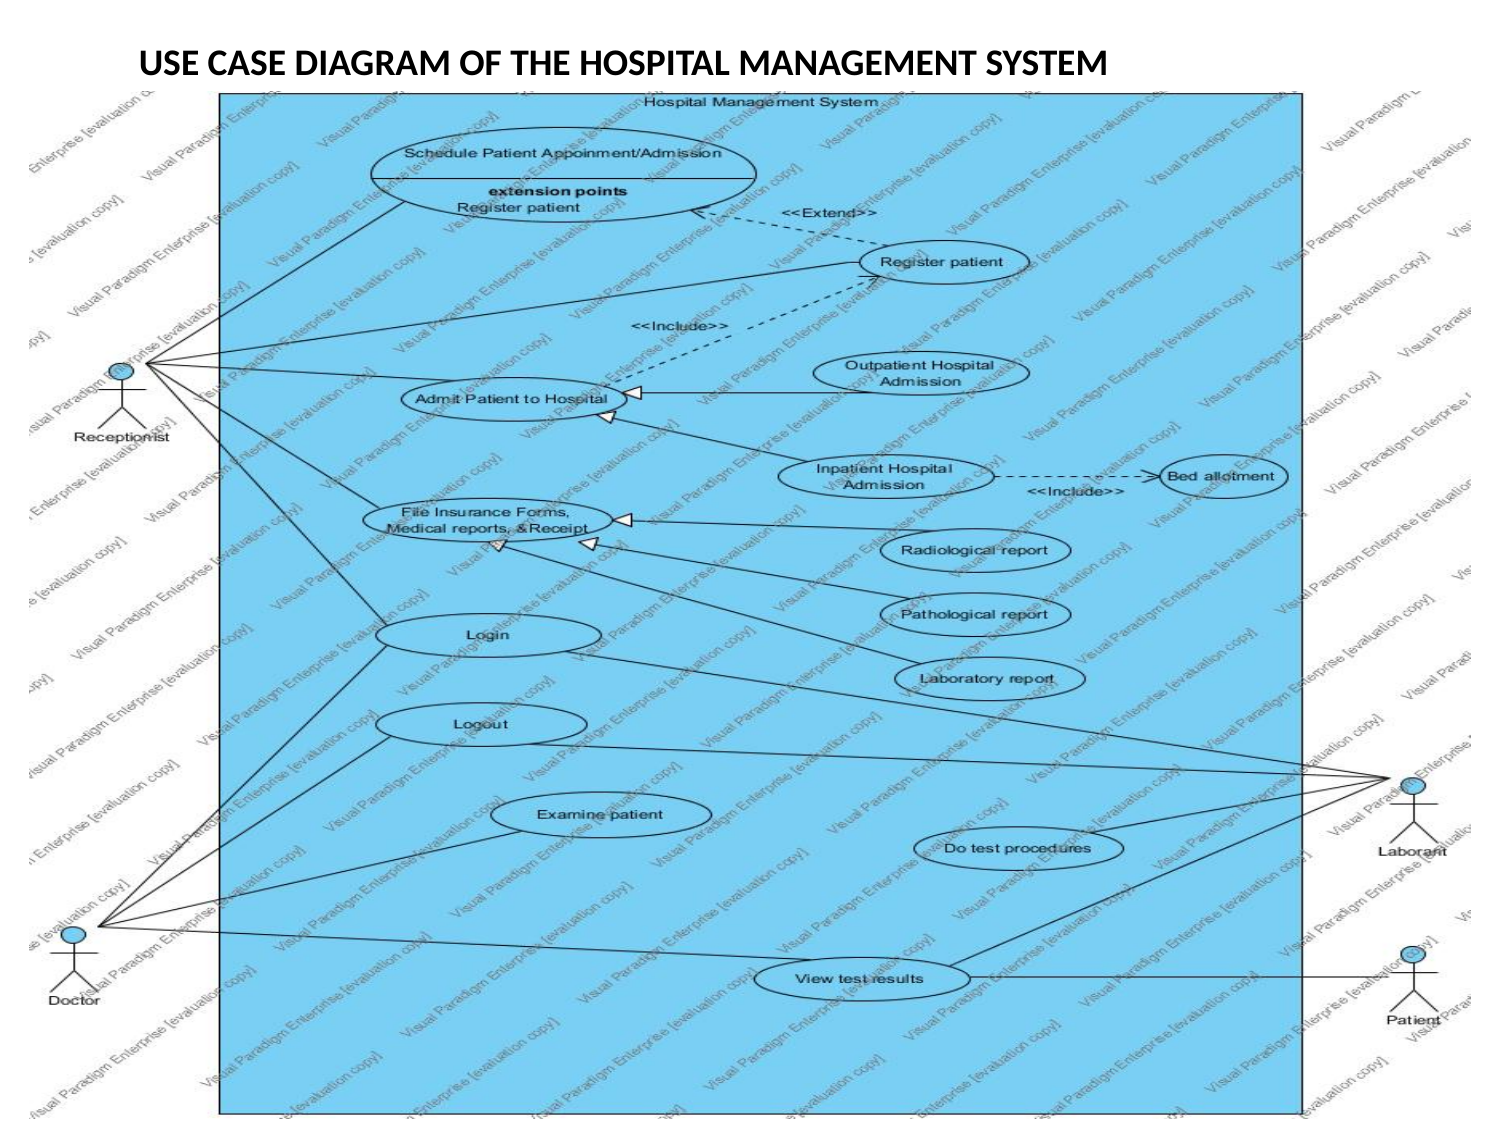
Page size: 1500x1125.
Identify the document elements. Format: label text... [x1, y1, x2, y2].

picture [29, 91, 1471, 1119]
text_box USE CASE DIAGRAM OF THE HOSPITAL MANAGEMENT SYSTEM [123, 30, 1435, 89]
